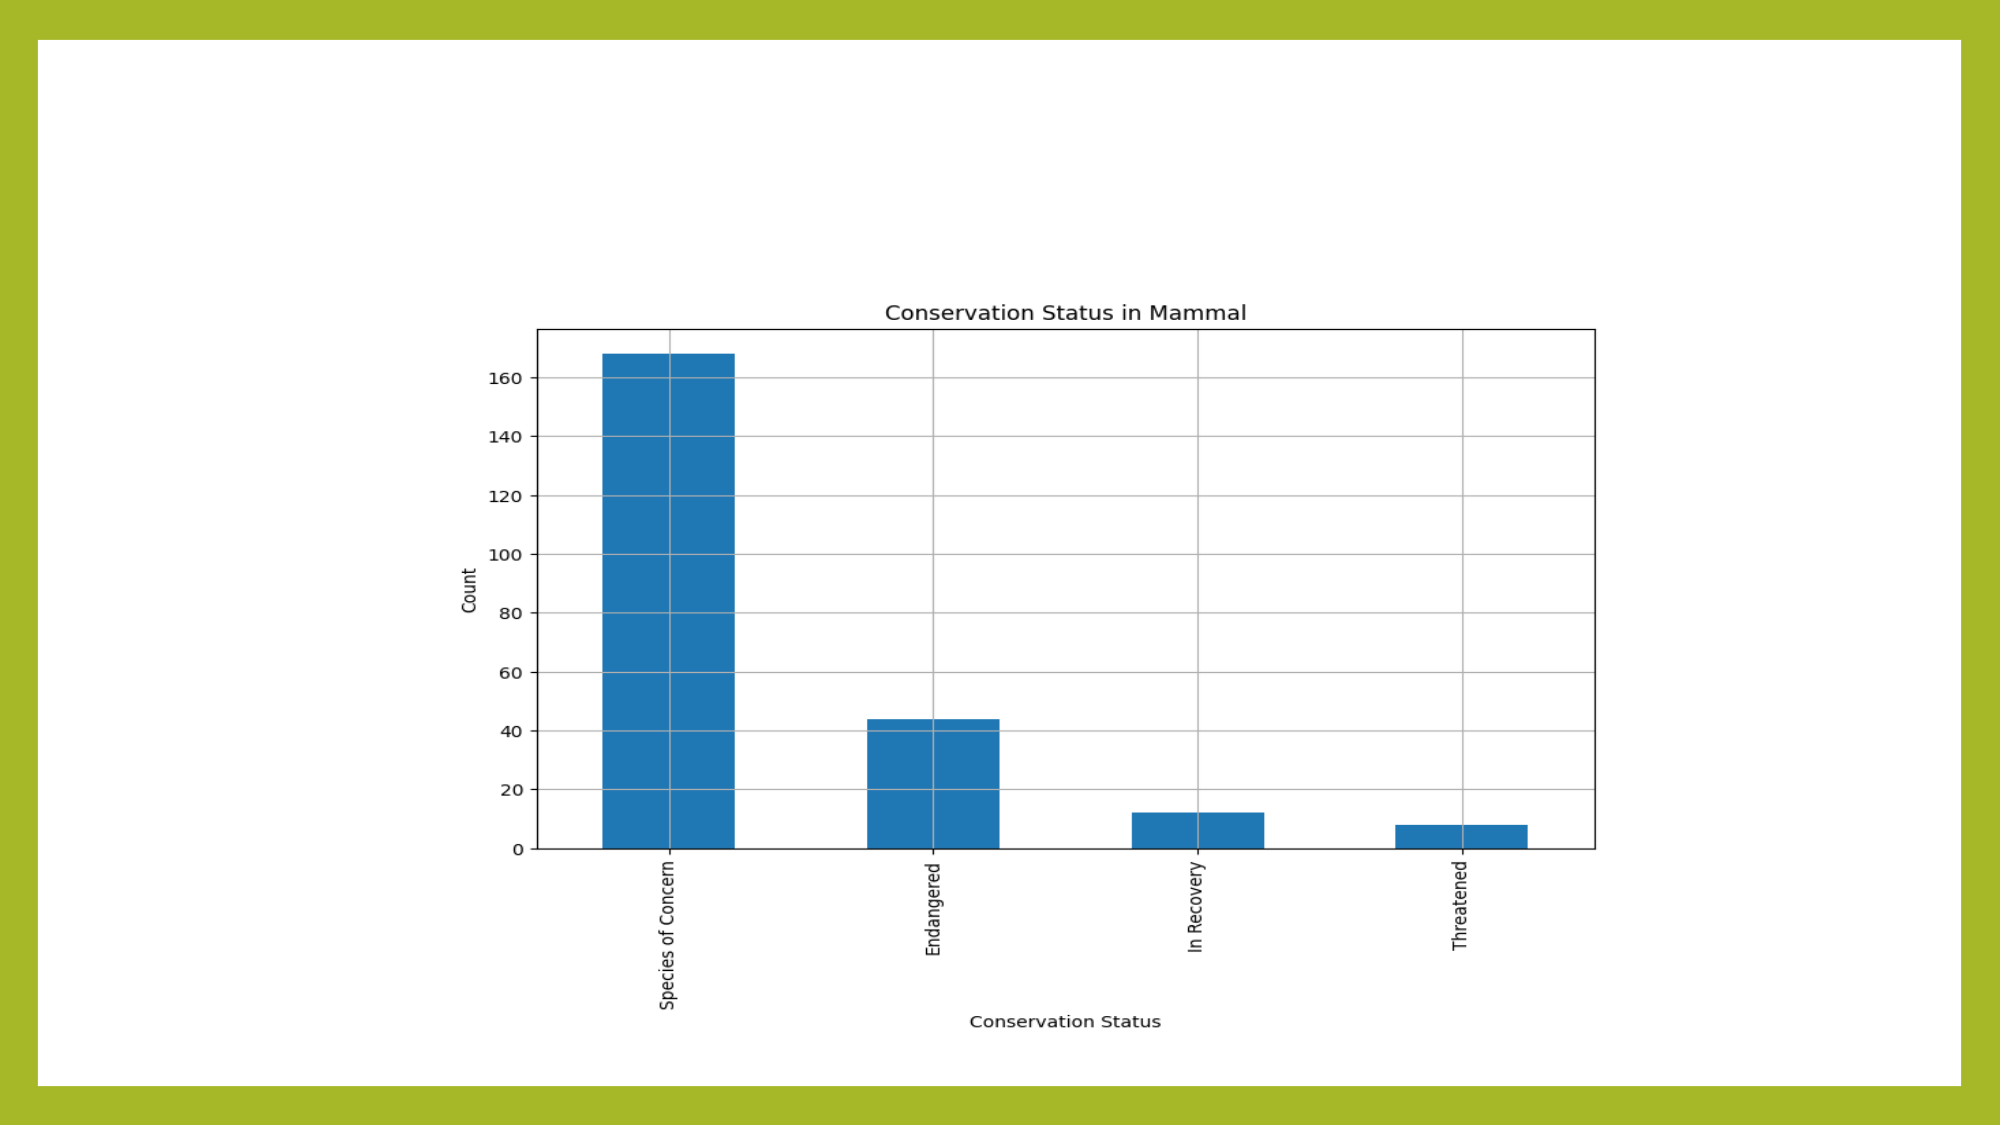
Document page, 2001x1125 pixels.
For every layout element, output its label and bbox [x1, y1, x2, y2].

chart [447, 293, 1607, 1042]
